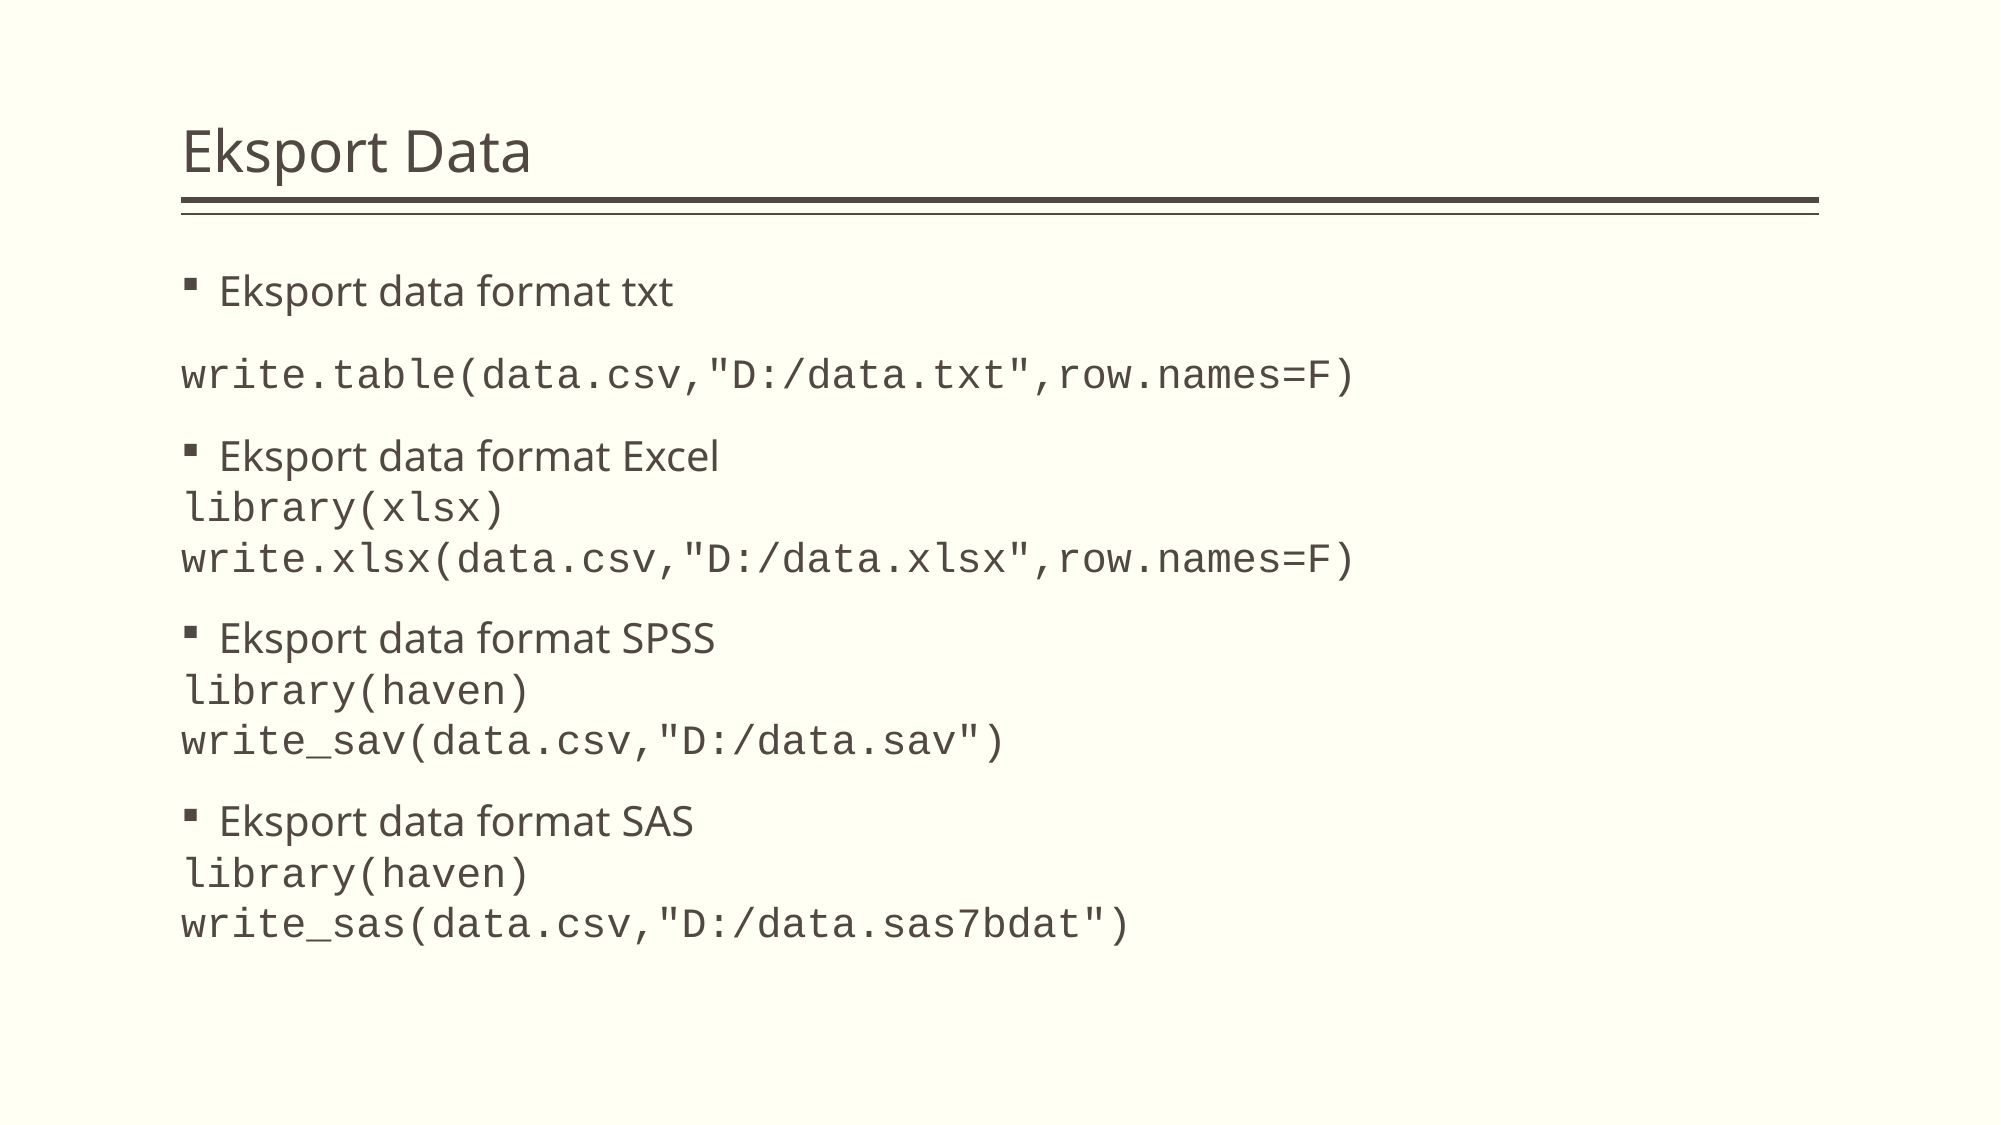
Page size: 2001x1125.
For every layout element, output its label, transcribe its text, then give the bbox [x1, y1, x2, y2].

list Eksport data format txt write.table(data.csv,"D:/data.txt",row.names=F) Eksport data format Excel library(xlsx) write.xlsx(data.csv,"D:/data.xlsx",row.names=F) Eksport data format SPSS library(haven) write_sav(data.csv,"D:/data.sav") Eksport data format SAS library(haven) write_sas(data.csv,"D:/data.sas7bdat") [181, 262, 1819, 1013]
title Eksport Data [181, 12, 1819, 193]
